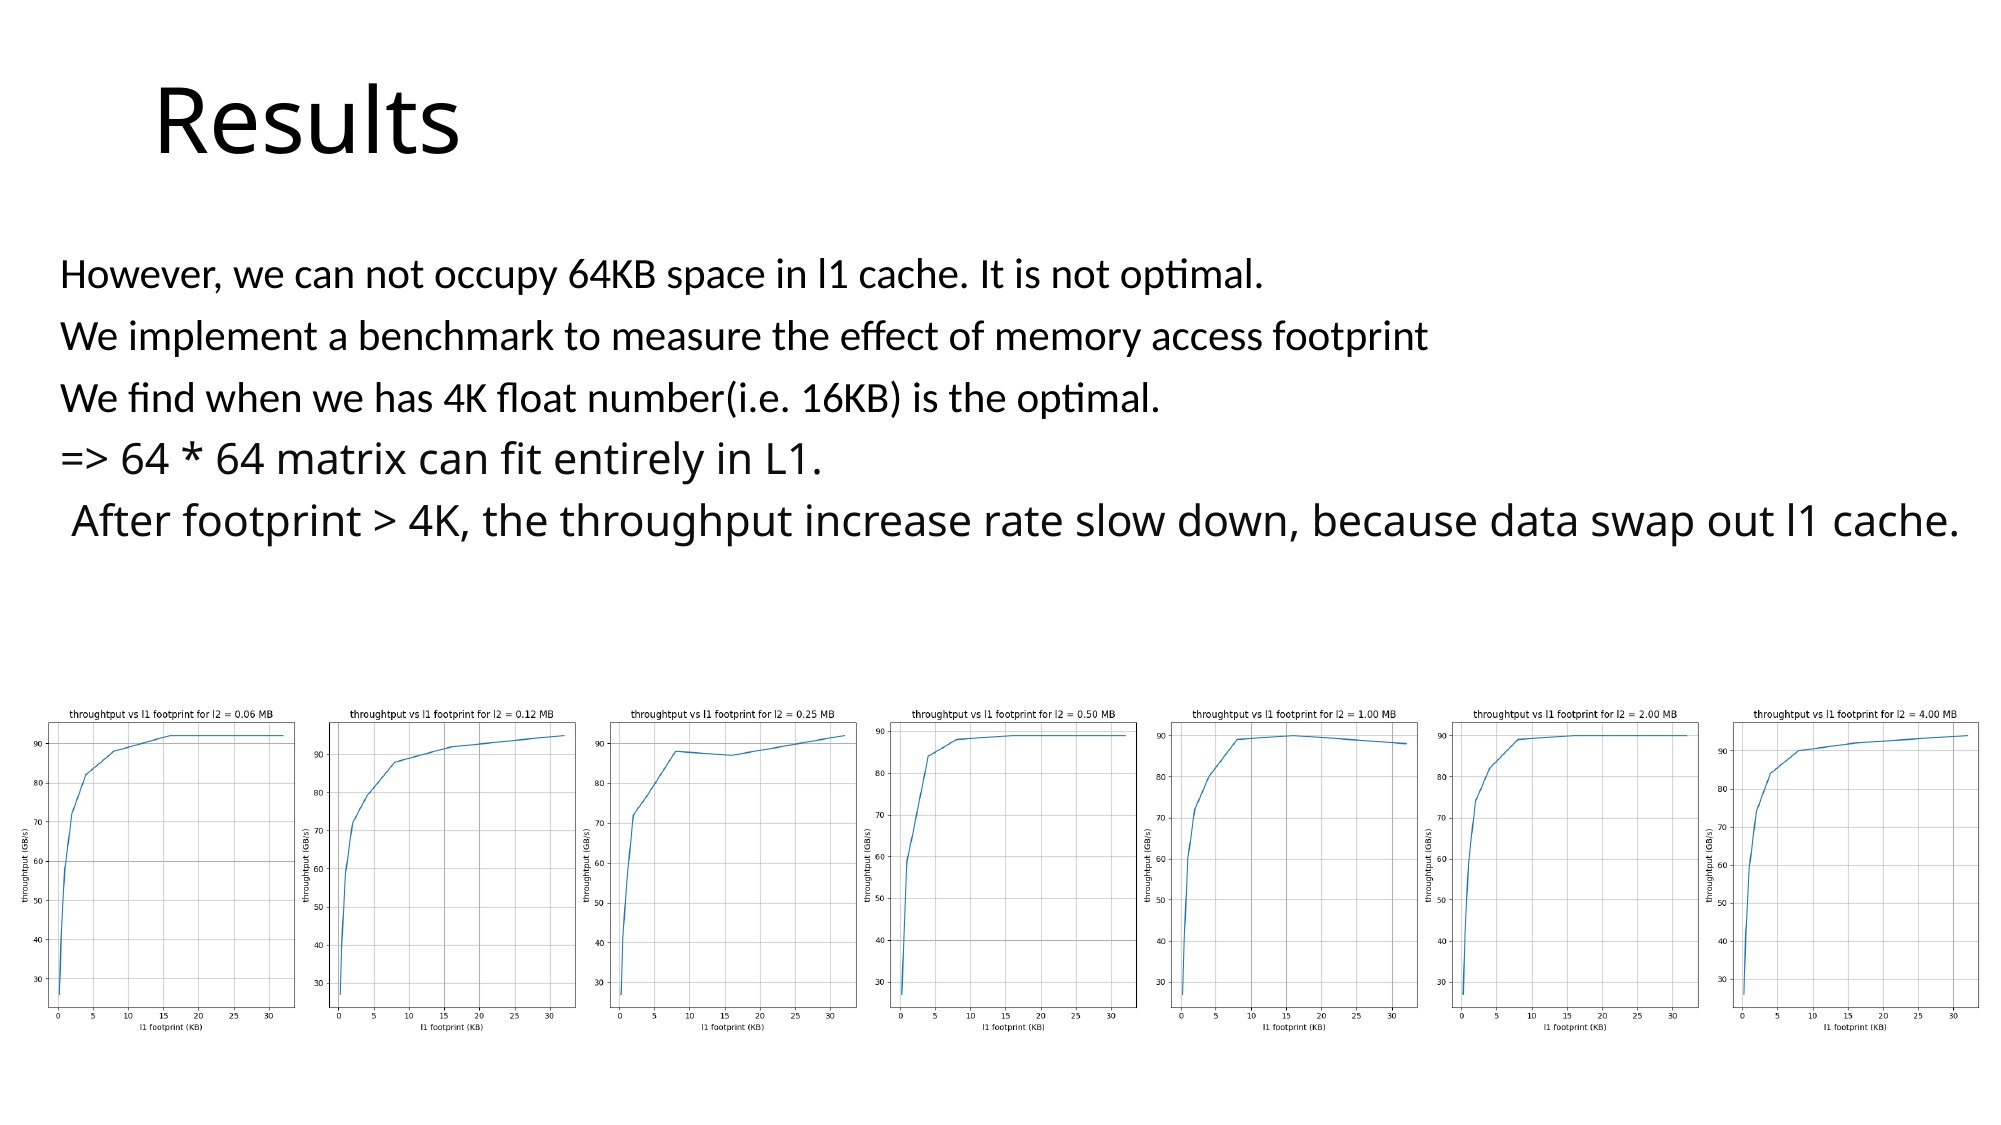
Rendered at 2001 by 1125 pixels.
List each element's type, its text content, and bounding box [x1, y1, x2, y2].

picture [16, 704, 1984, 1037]
text_box Results [137, 14, 541, 233]
list However, we can not occupy 64KB space in l1 cache. It is not optimal. We implement a benchmark to measure the effect of memory access footprint We find when we has 4K float number(i.e. 16KB) is the optimal. => 64 * 64 matrix can fit entirely in L1. After footprint > 4K, the throughput increase rate slow down, because data swap out l1 cache. [45, 244, 2000, 598]
